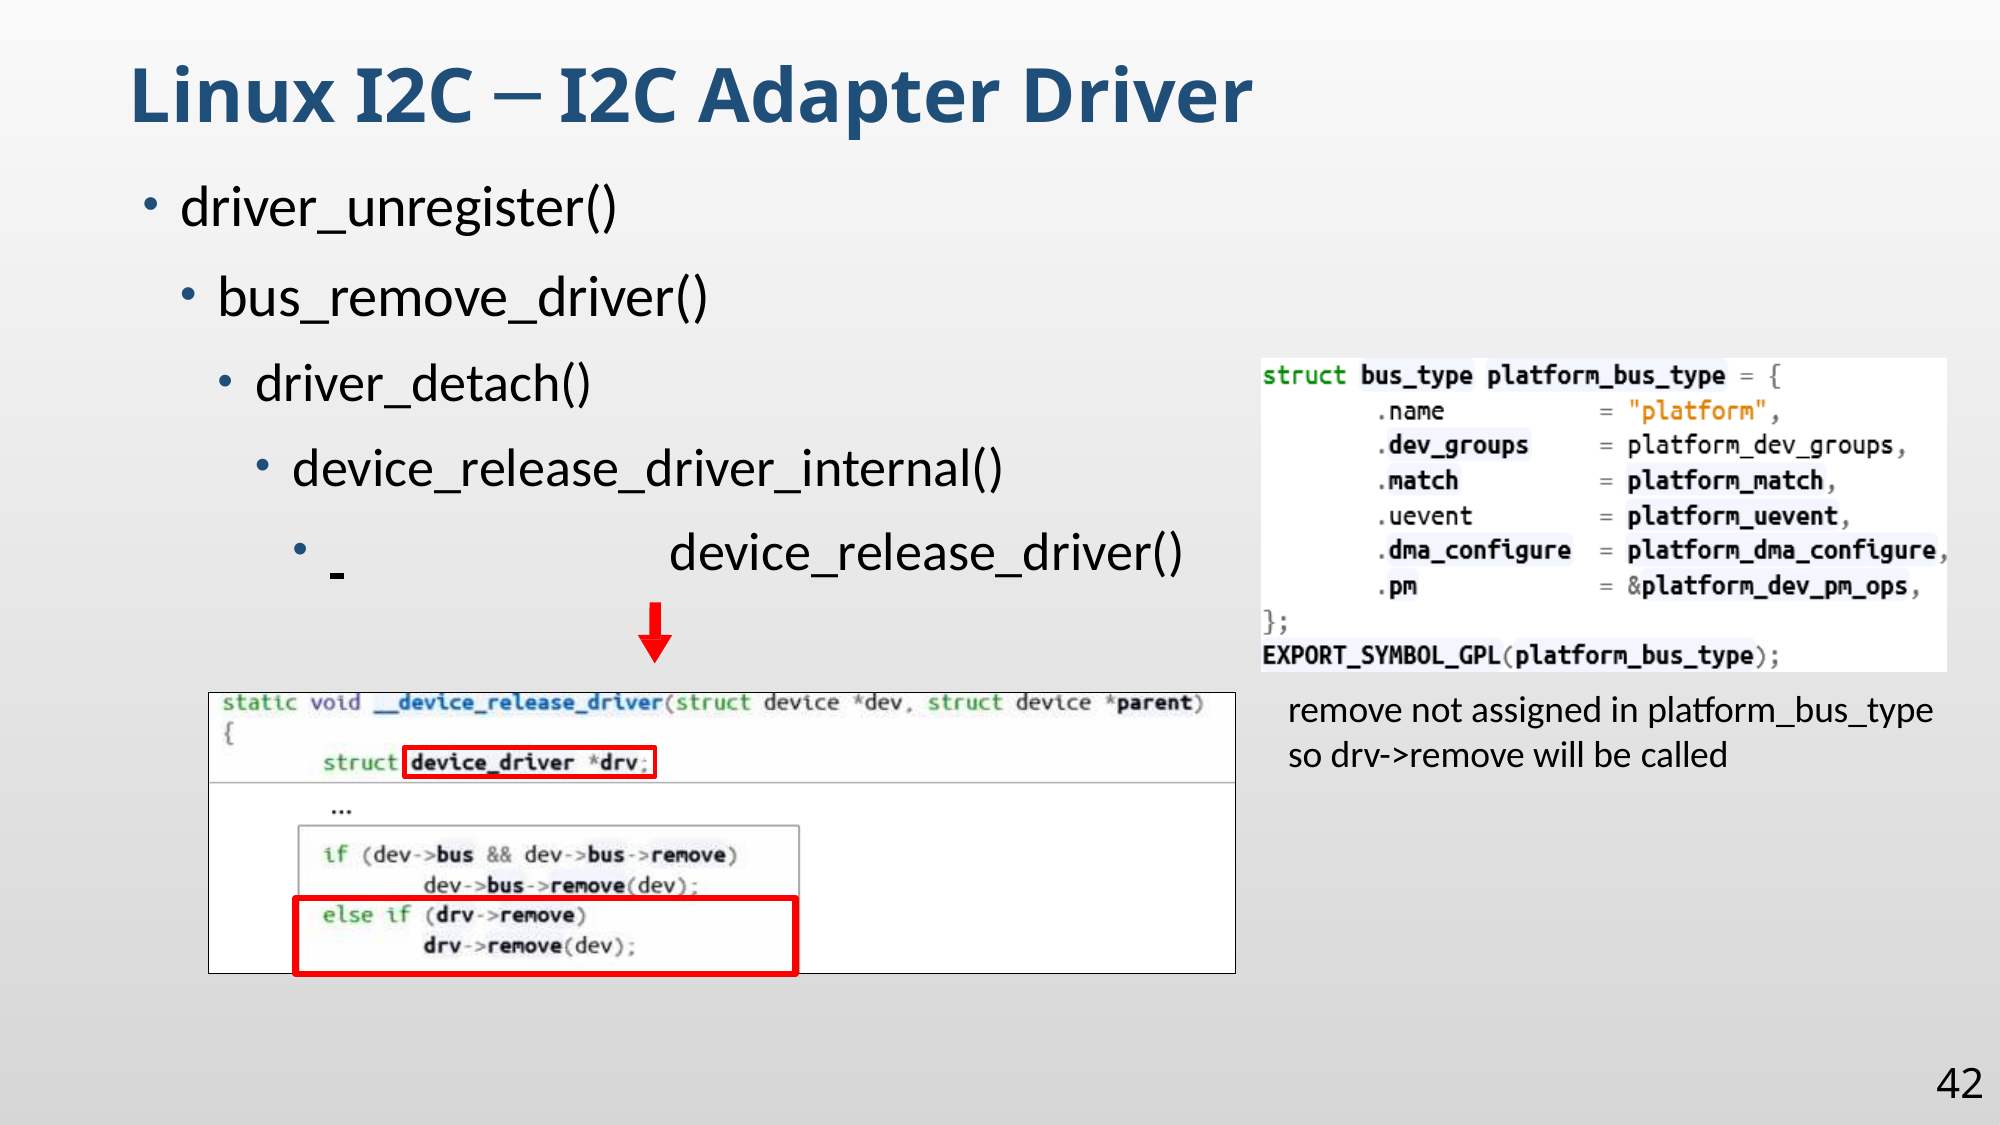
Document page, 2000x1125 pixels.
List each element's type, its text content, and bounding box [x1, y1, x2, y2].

text_box [209, 693, 1235, 974]
text_box [295, 898, 796, 974]
text_box remove not assigned in platform_bus_type so drv->remove will be called [1286, 682, 1945, 775]
text_box [1261, 358, 1947, 672]
list driver_unregister() bus_remove_driver() driver_detach() device_release_driver_internal() device_release_driver() [125, 146, 1945, 1076]
text_box 42 [1811, 1070, 2000, 1101]
text_box [404, 747, 655, 777]
text_box Linux I2C ─ I2C Adapter Driver [113, 30, 1886, 147]
text_box [637, 602, 673, 664]
